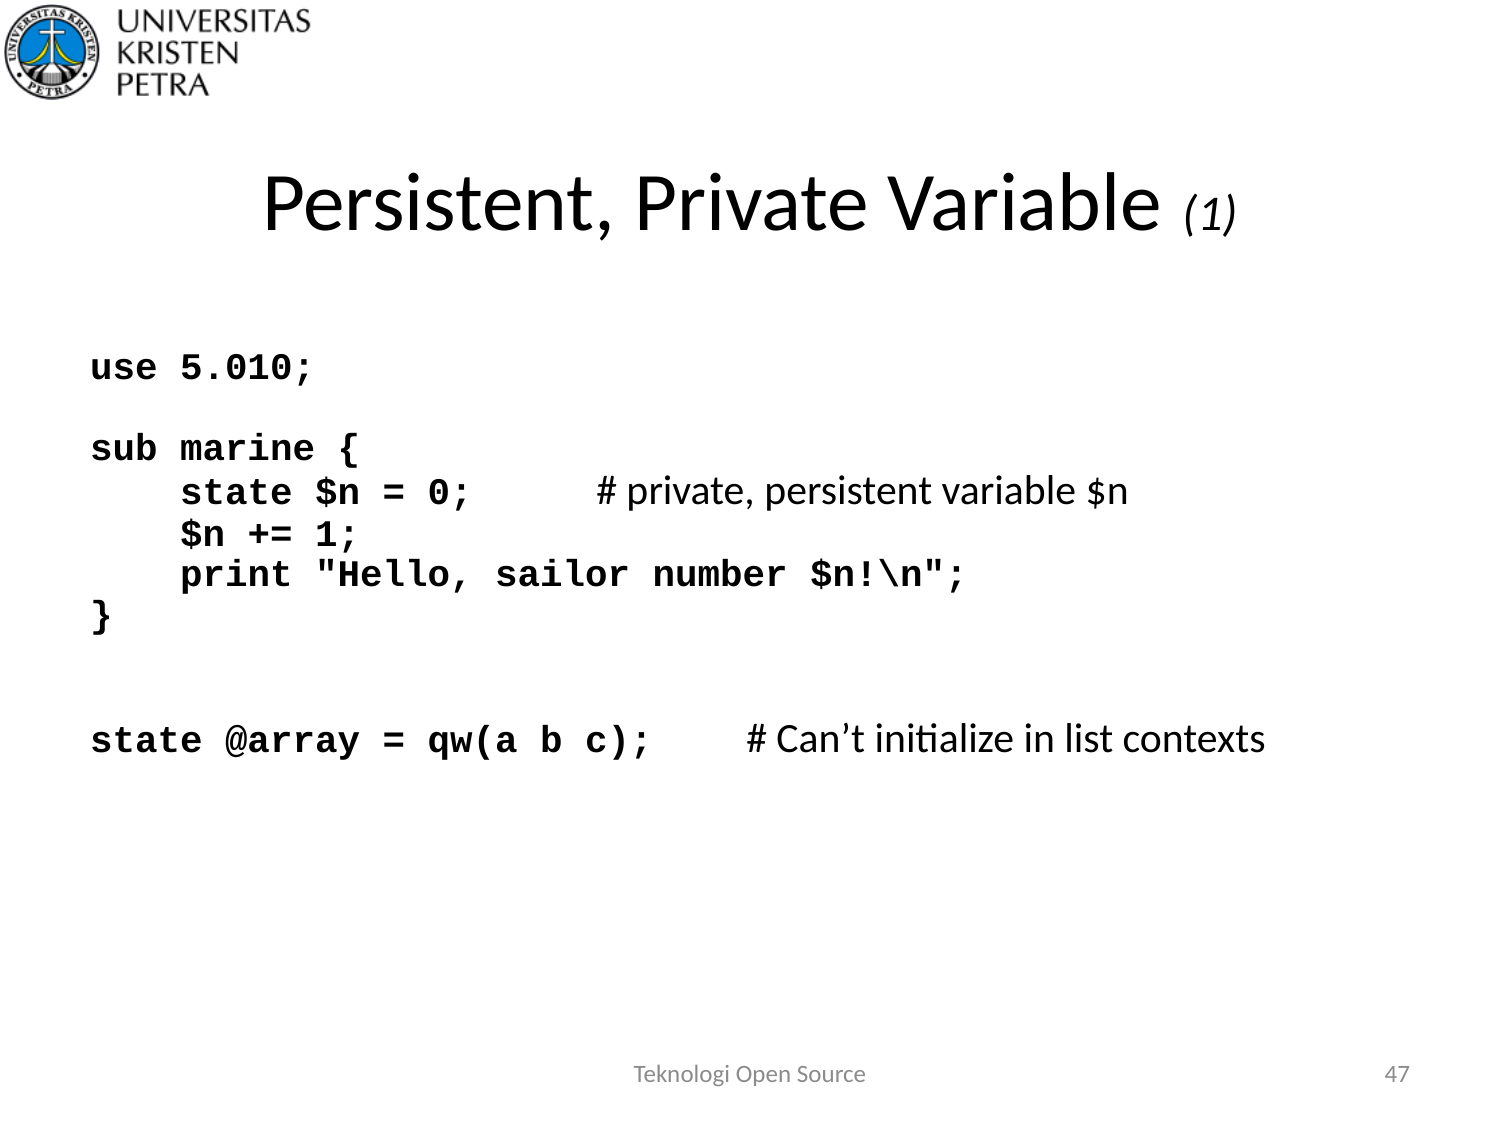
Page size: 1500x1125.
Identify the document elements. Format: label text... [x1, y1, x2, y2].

title Persistent, Private Variable (1) [75, 75, 1425, 262]
slide_number 47 [1074, 1042, 1425, 1103]
list use 5.010; sub marine { state $n = 0; # private, persistent variable $n $n += 1; print "Hello, sailor number $n!\n"; } state @array = qw(a b c); # Can’t initialize in list contexts [75, 262, 1425, 1005]
picture [4, 4, 313, 100]
footer Teknologi Open Source [512, 1042, 988, 1103]
